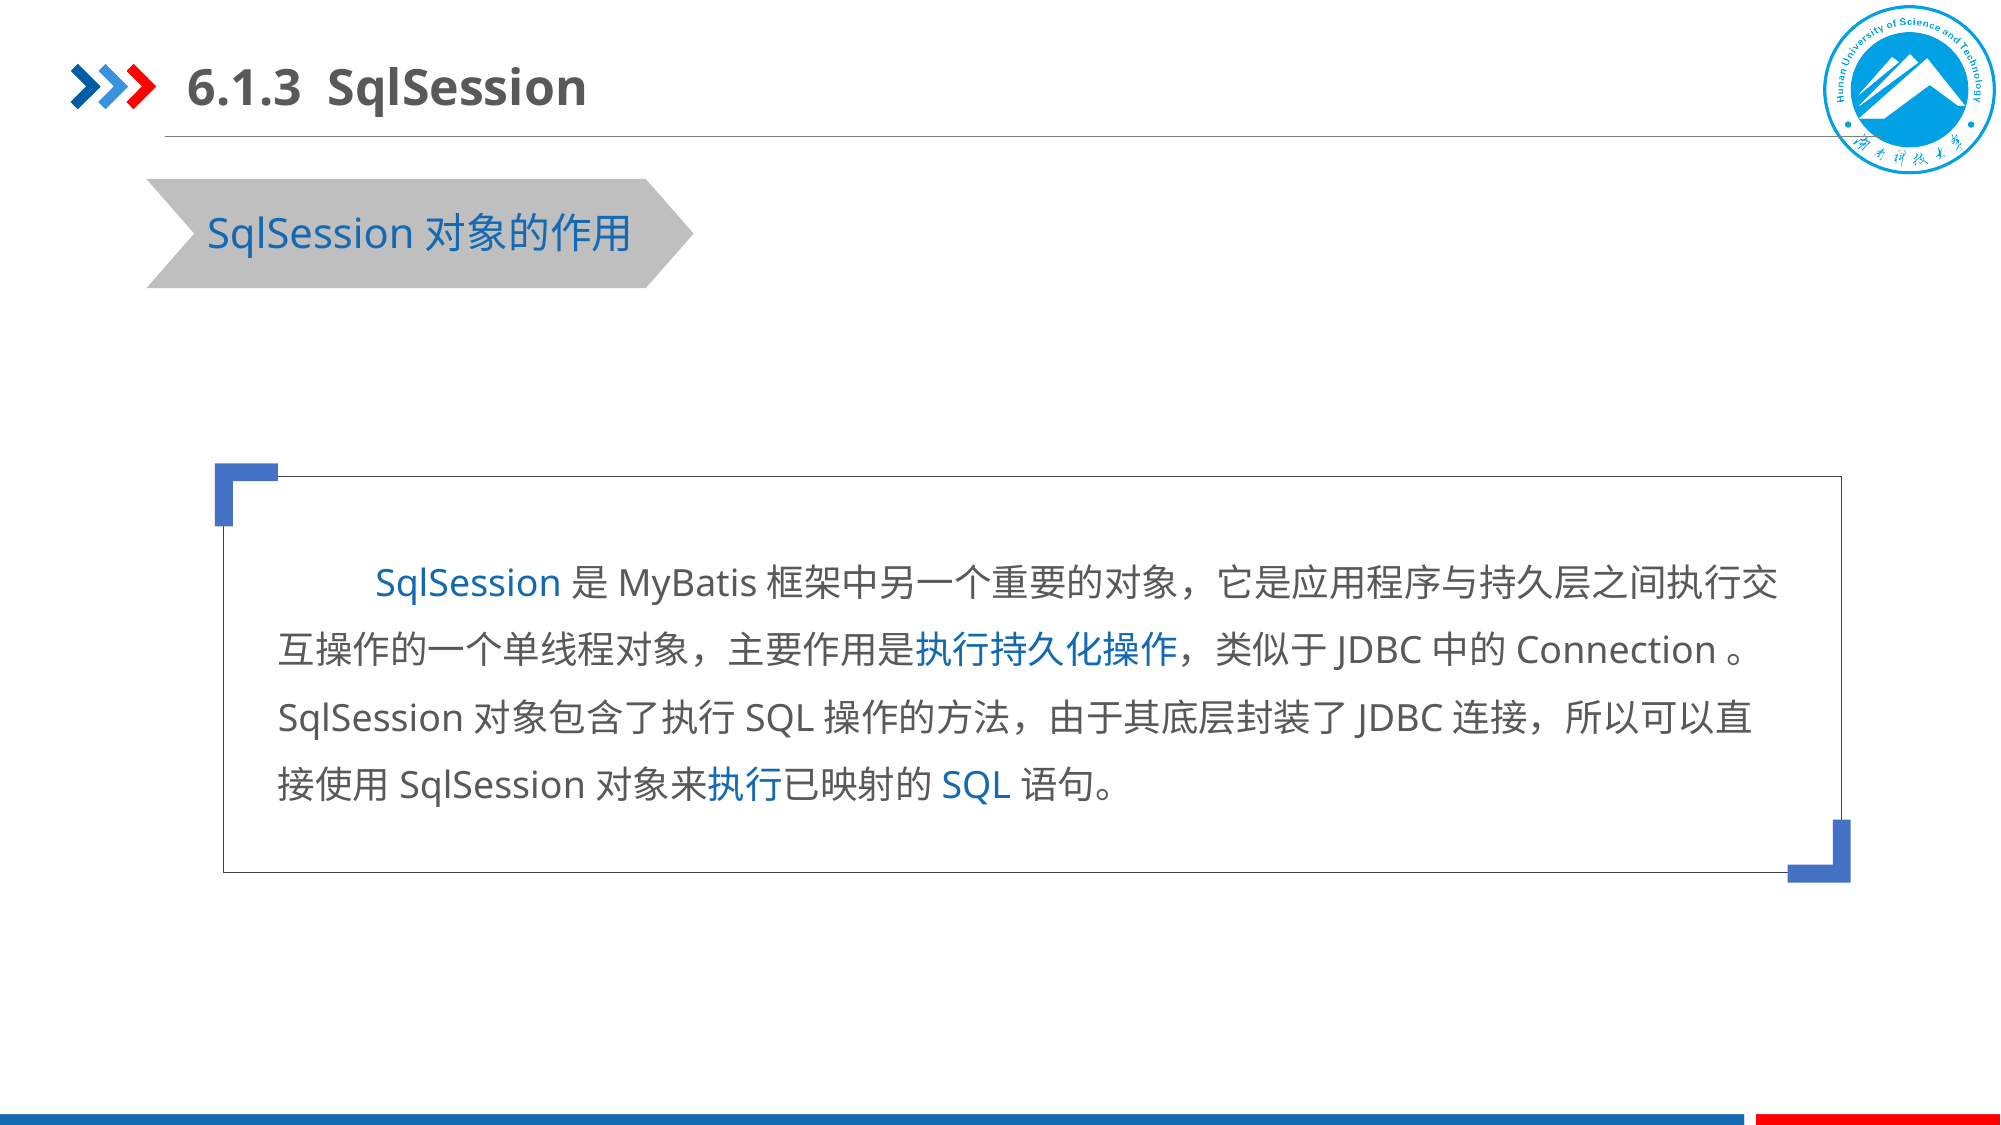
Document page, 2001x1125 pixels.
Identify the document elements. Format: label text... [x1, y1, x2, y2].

text_box SqlSession对象的作用 [192, 199, 657, 265]
picture [1823, 137, 1898, 175]
text_box [222, 475, 1843, 873]
picture [1827, 9, 1992, 170]
picture [1870, 56, 1917, 97]
picture [1823, 5, 1895, 76]
text_box [214, 462, 279, 527]
picture [1823, 104, 1836, 136]
picture [1867, 59, 1897, 87]
picture [1861, 60, 1963, 118]
picture [1921, 105, 1996, 175]
text_box 6.1.3 SqlSession [187, 43, 657, 127]
picture [1924, 5, 1996, 75]
text_box [146, 178, 694, 289]
text_box [1787, 819, 1852, 884]
